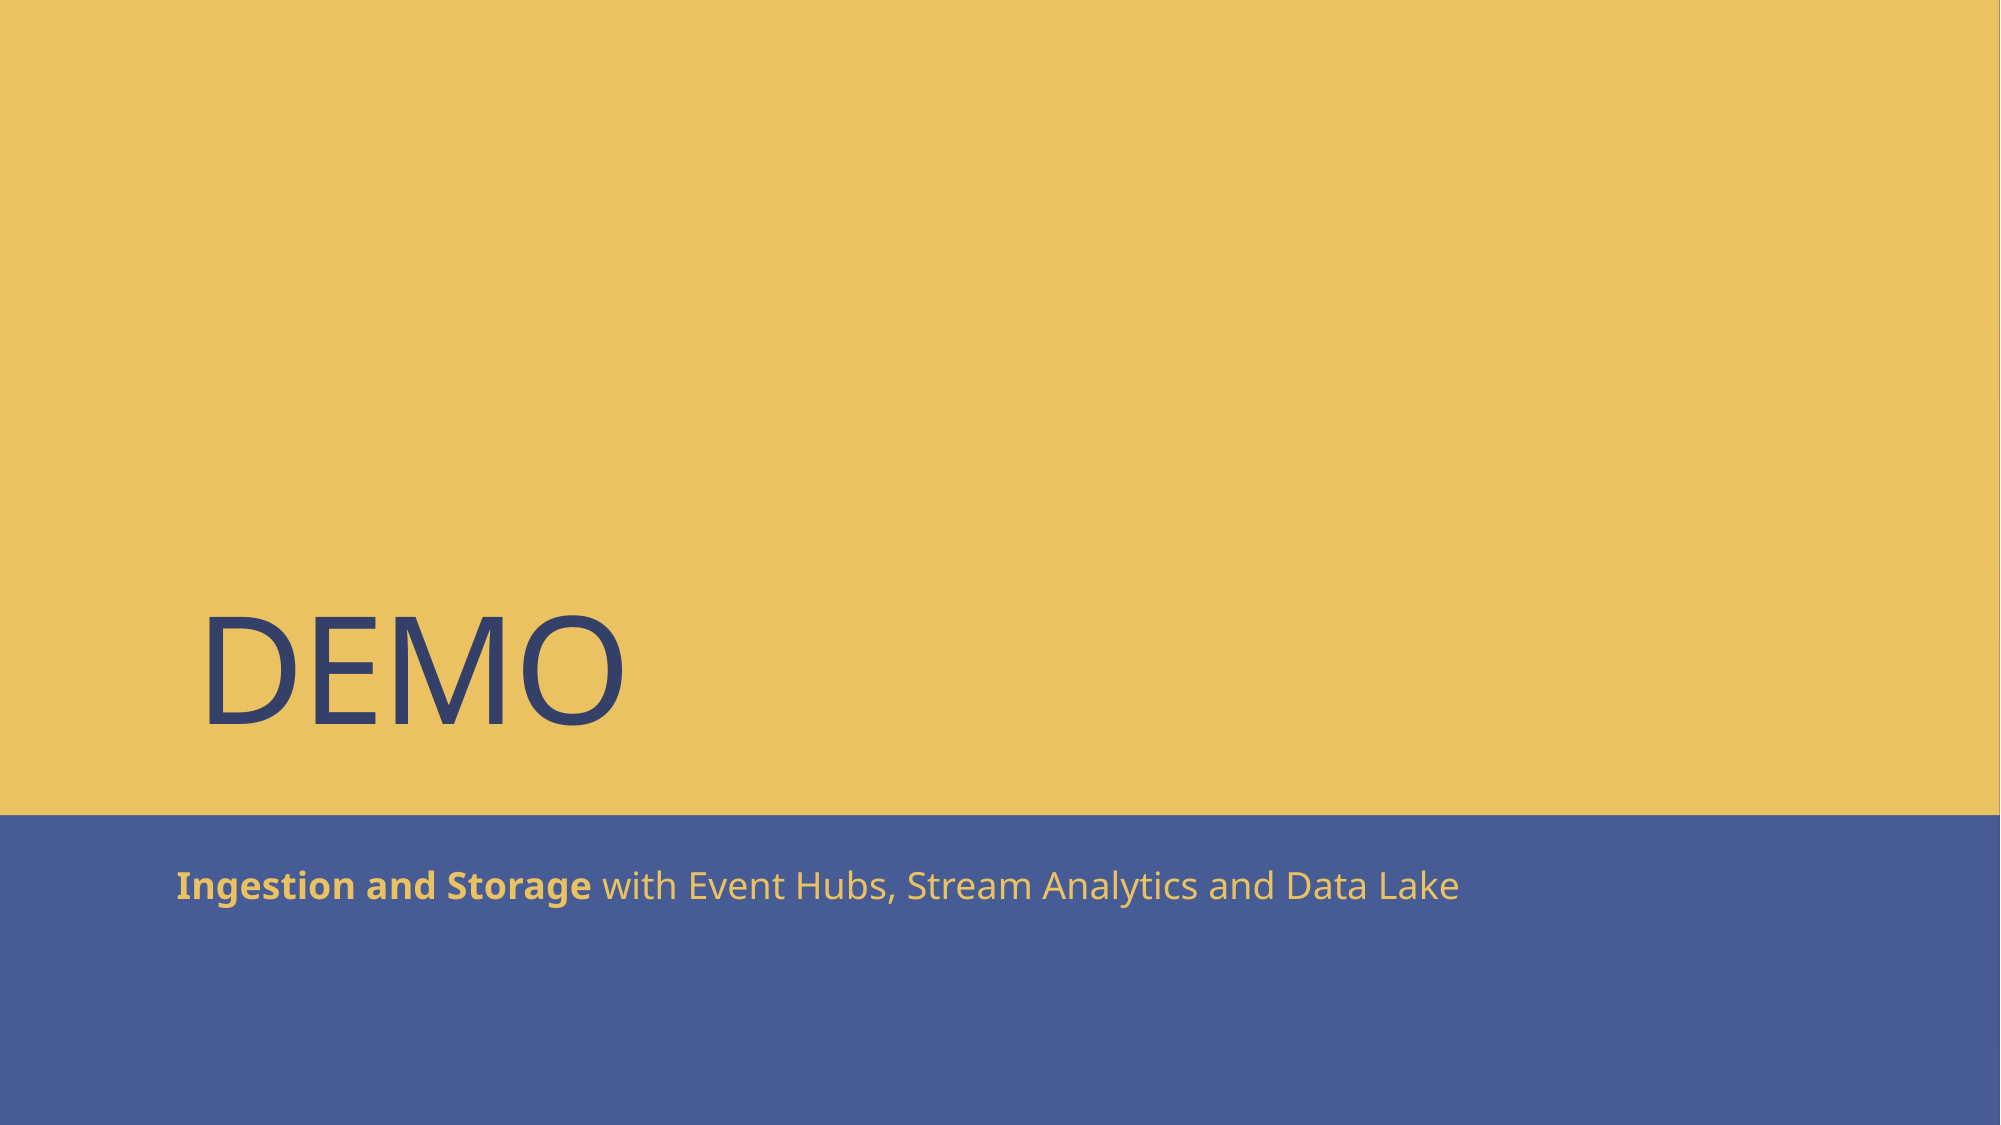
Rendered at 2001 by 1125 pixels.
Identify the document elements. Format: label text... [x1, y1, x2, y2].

title DEMO [180, 124, 1352, 763]
text_box Ingestion and Storage with Event Hubs, Stream Analytics and Data Lake [161, 854, 1486, 915]
text_box [0, 0, 2000, 816]
text_box [0, 816, 2000, 1125]
